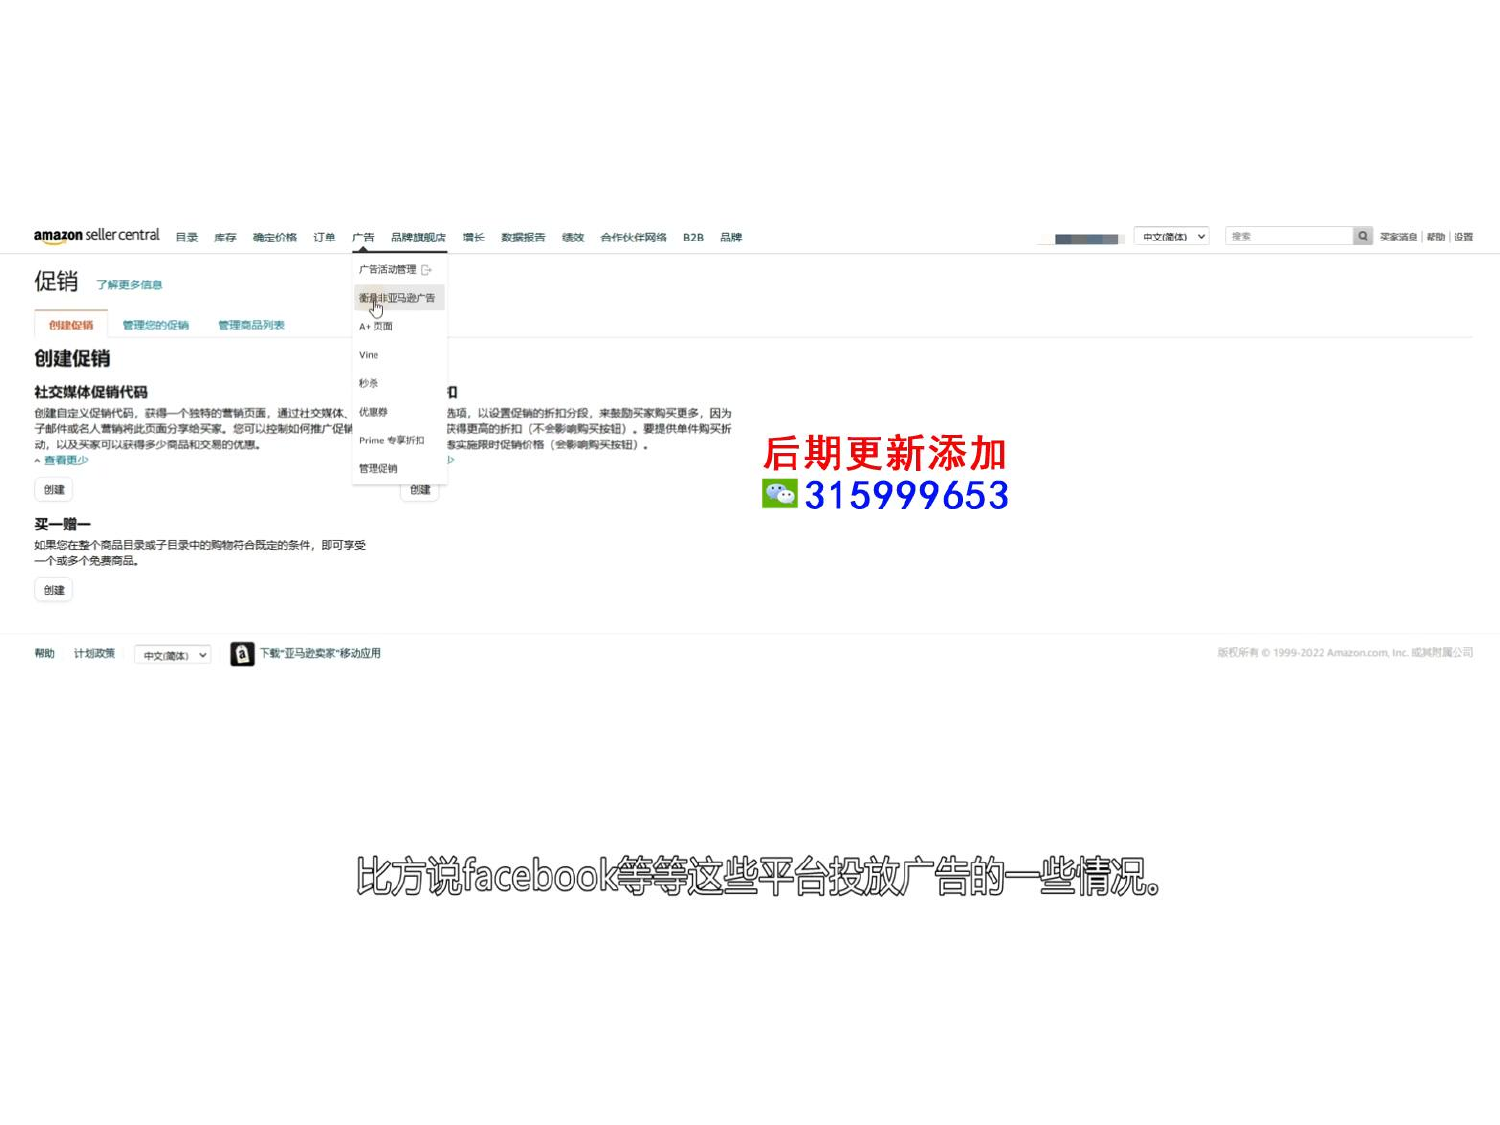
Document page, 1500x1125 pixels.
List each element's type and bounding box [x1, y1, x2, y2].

picture [0, 217, 1500, 908]
